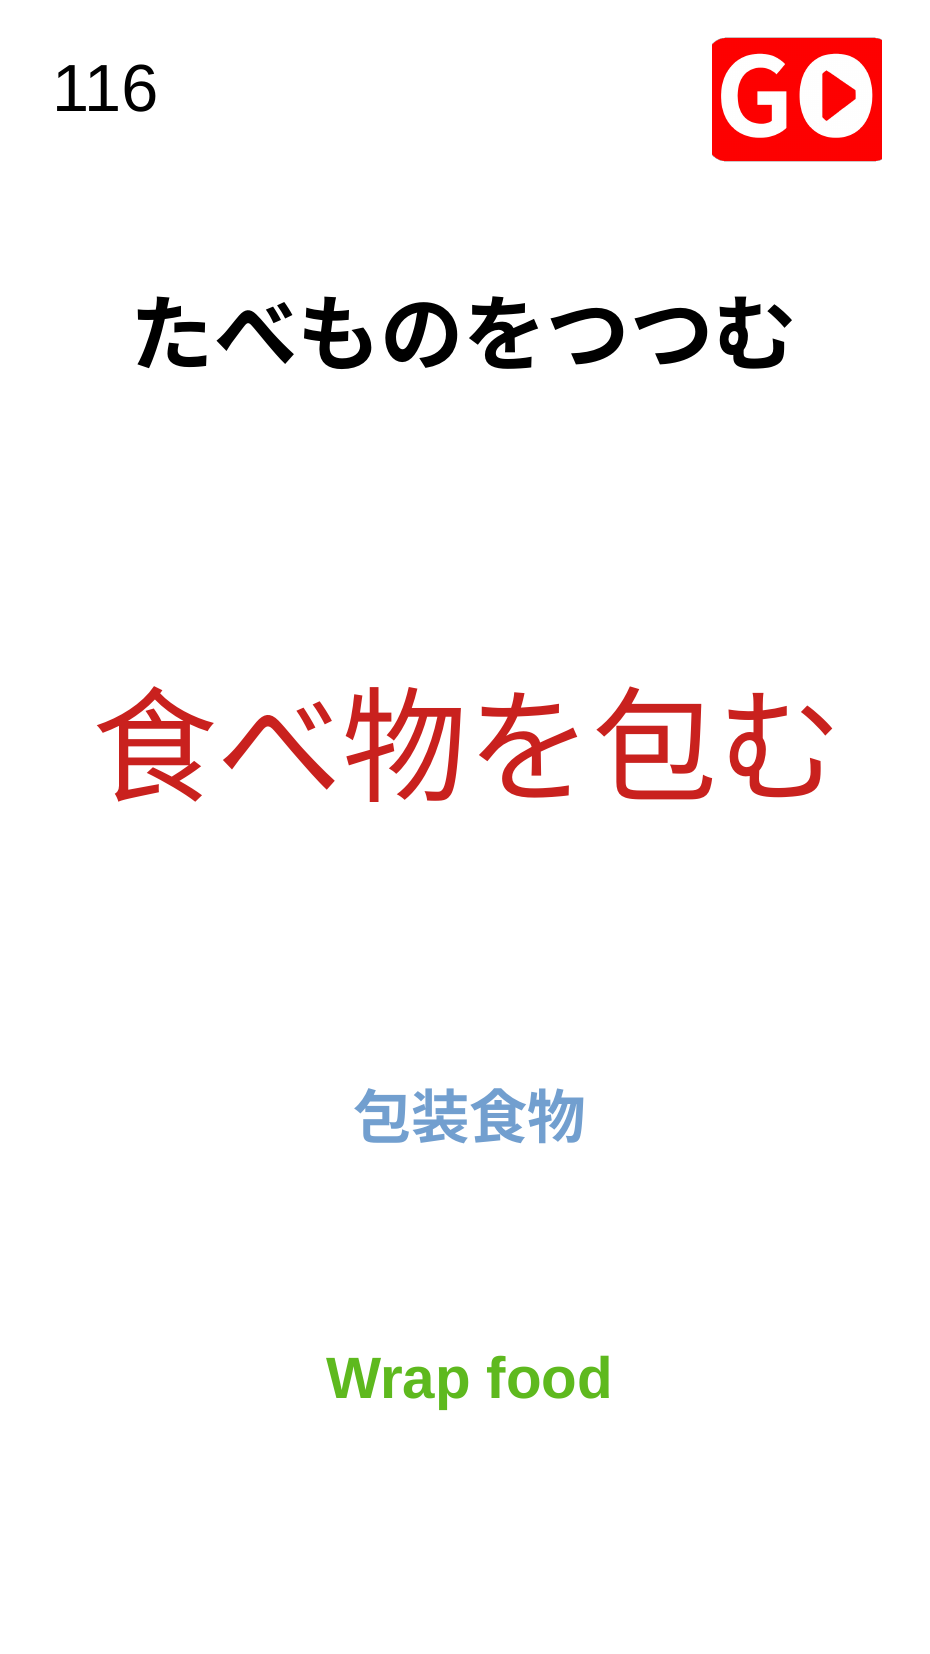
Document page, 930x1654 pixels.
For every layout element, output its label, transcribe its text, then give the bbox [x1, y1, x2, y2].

text_box Wrap food [39, 1301, 900, 1450]
text_box 食べ物を包む [37, 668, 898, 816]
picture [712, 37, 882, 162]
text_box たべものをつつむ [33, 257, 894, 405]
text_box 包装食物 [39, 1041, 900, 1189]
text_box 116 [37, 37, 710, 132]
